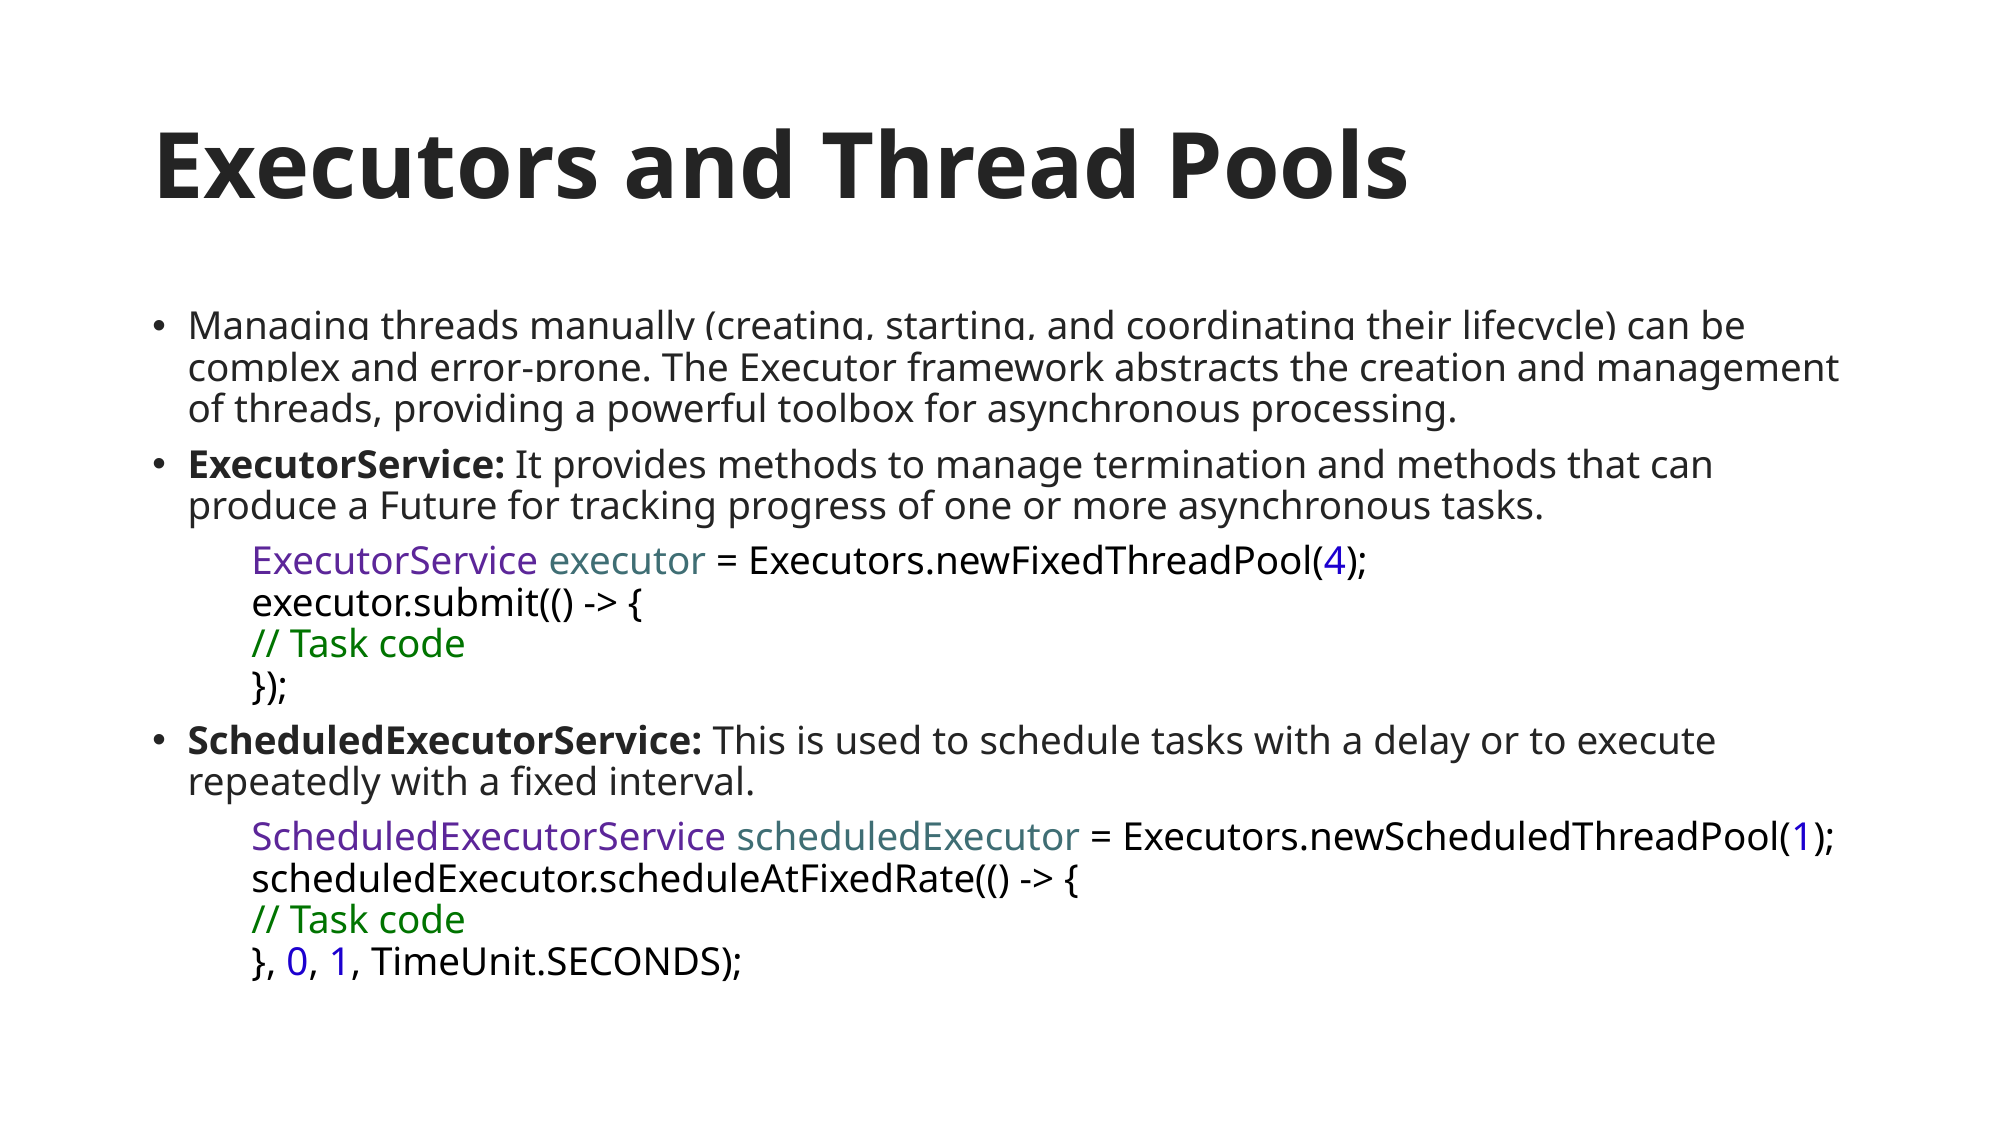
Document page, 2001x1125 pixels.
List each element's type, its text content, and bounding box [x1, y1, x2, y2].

list Managing threads manually (creating, starting, and coordinating their lifecycle) can be complex and error-prone. The Executor framework abstracts the creation and management of threads, providing a powerful toolbox for asynchronous processing. ExecutorService: It provides methods to manage termination and methods that can produce a Future for tracking progress of one or more asynchronous tasks. ExecutorService executor = Executors.newFixedThreadPool(4); executor.submit(() -> { // Task code }); ScheduledExecutorService: This is used to schedule tasks with a delay or to execute repeatedly with a fixed interval. ScheduledExecutorService scheduledExecutor = Executors.newScheduledThreadPool(1); scheduledExecutor.scheduleAtFixedRate(() -> { // Task code }, 0, 1, TimeUnit.SECONDS); [137, 299, 1863, 1014]
title Executors and Thread Pools [137, 59, 1863, 278]
